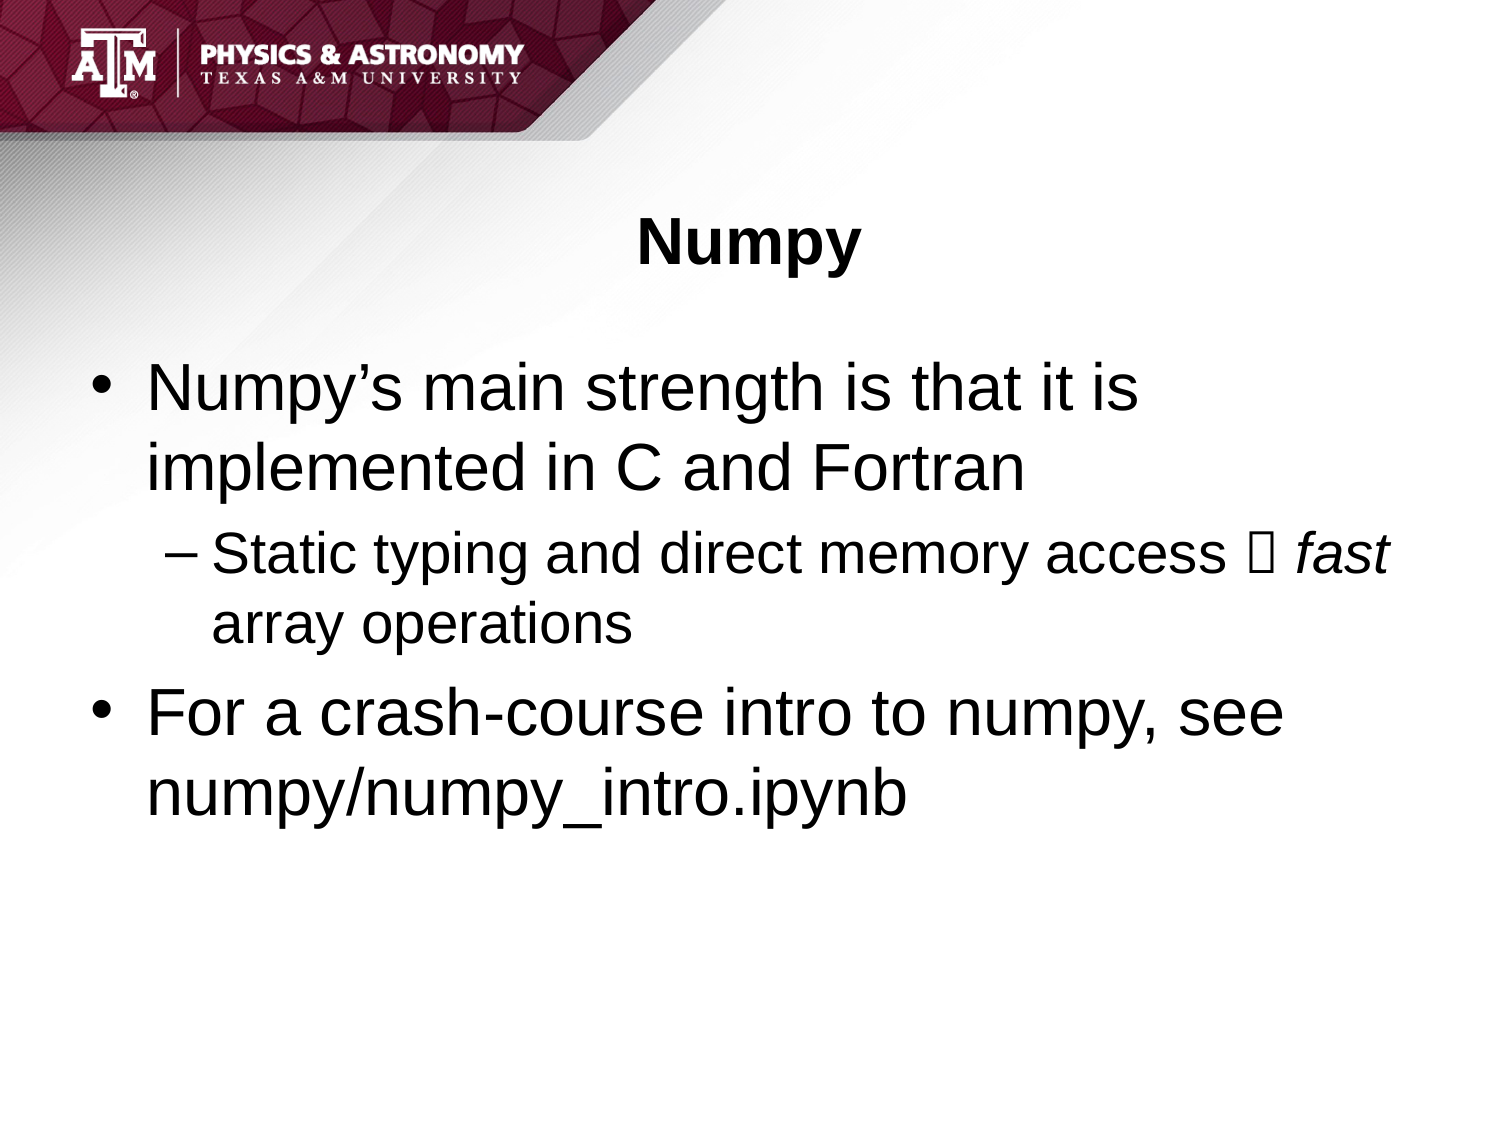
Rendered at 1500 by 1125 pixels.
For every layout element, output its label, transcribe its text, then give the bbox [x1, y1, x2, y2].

title Numpy [75, 172, 1425, 304]
list Numpy’s main strength is that it is implemented in C and Fortran Static typing and direct memory access  fast array operations For a crash-course intro to numpy, see numpy/numpy_intro.ipynb [75, 336, 1425, 1005]
picture [0, 0, 1500, 1125]
